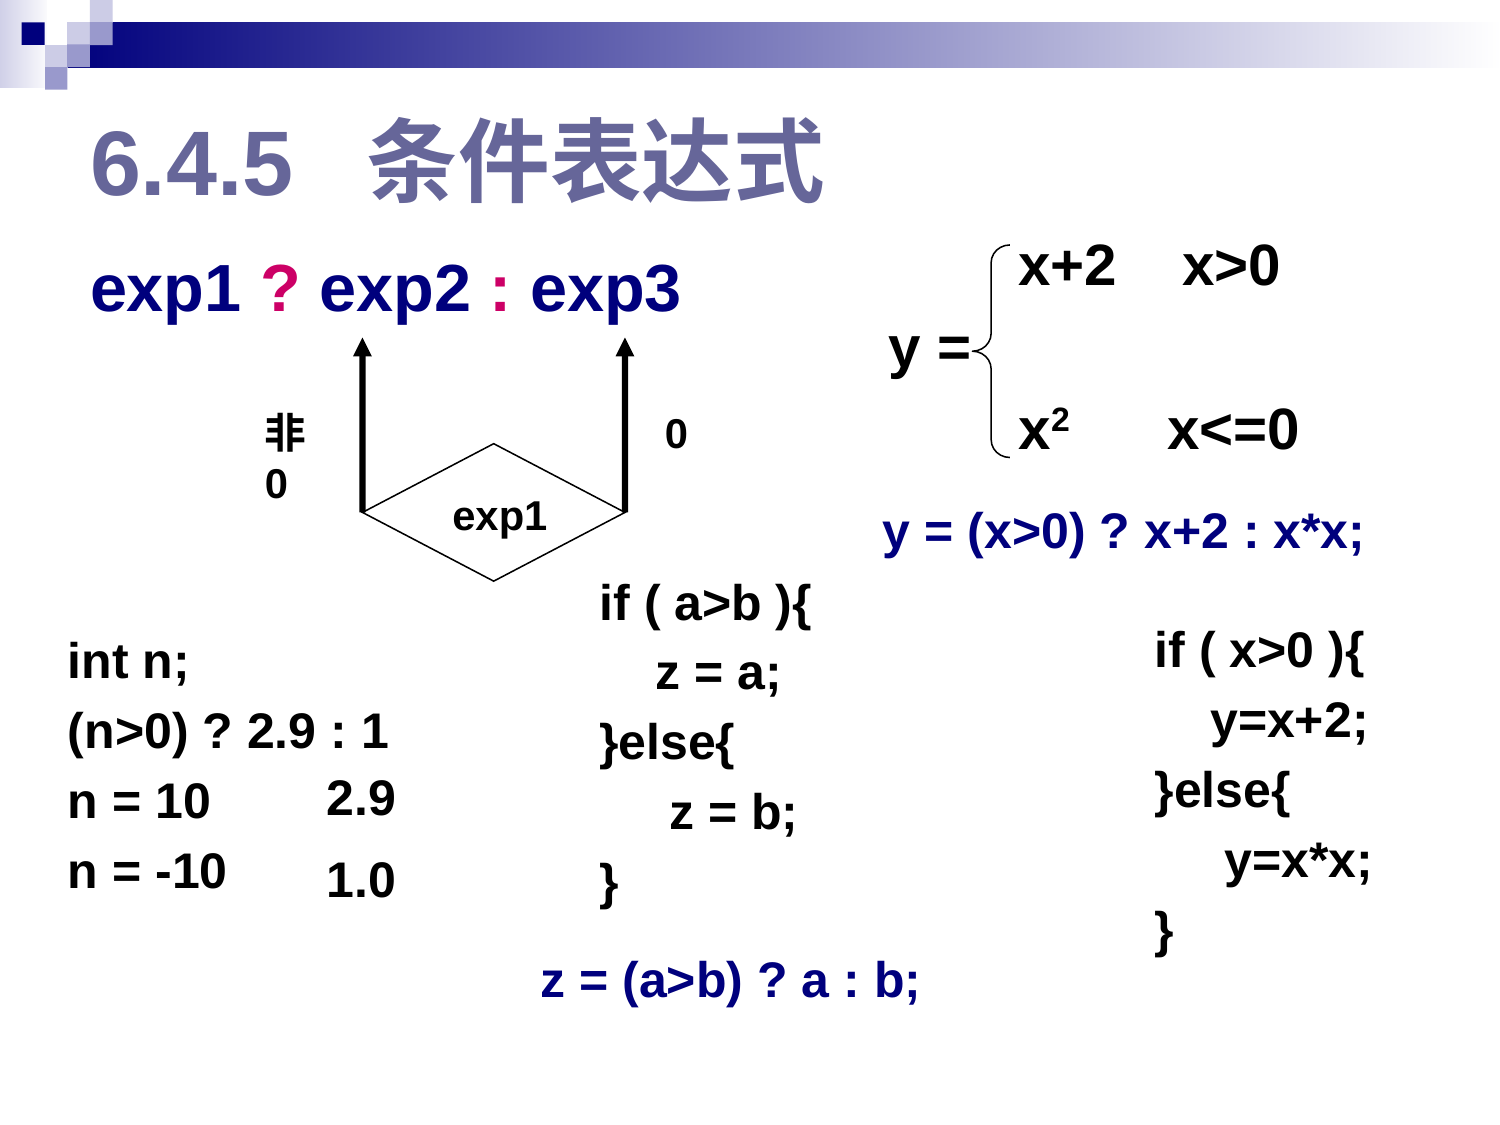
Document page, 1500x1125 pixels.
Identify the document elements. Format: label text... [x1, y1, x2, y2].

text_box 非0 [249, 399, 350, 515]
title 6.4.5 条件表达式 [75, 75, 1211, 244]
list exp1 ? exp2 : exp3 [75, 237, 716, 362]
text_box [873, 219, 1412, 471]
text_box if ( x>0 ){ y=x+2; }else{ y=x*x; } [1139, 609, 1424, 988]
text_box z = (a>b) ? a : b; [525, 940, 951, 1016]
text_box 2.9 1.0 [265, 763, 429, 916]
text_box if ( a>b ){ z = a; }else{ z = b; } [584, 562, 857, 929]
text_box 0 [650, 399, 700, 465]
text_box int n; (n>0) ? 2.9 : 1 n = 10 n = -10 [53, 621, 466, 907]
text_box y = (x>0) ? x+2 : x*x; [868, 491, 1436, 567]
text_box [356, 337, 369, 443]
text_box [362, 443, 626, 582]
text_box [618, 337, 632, 443]
